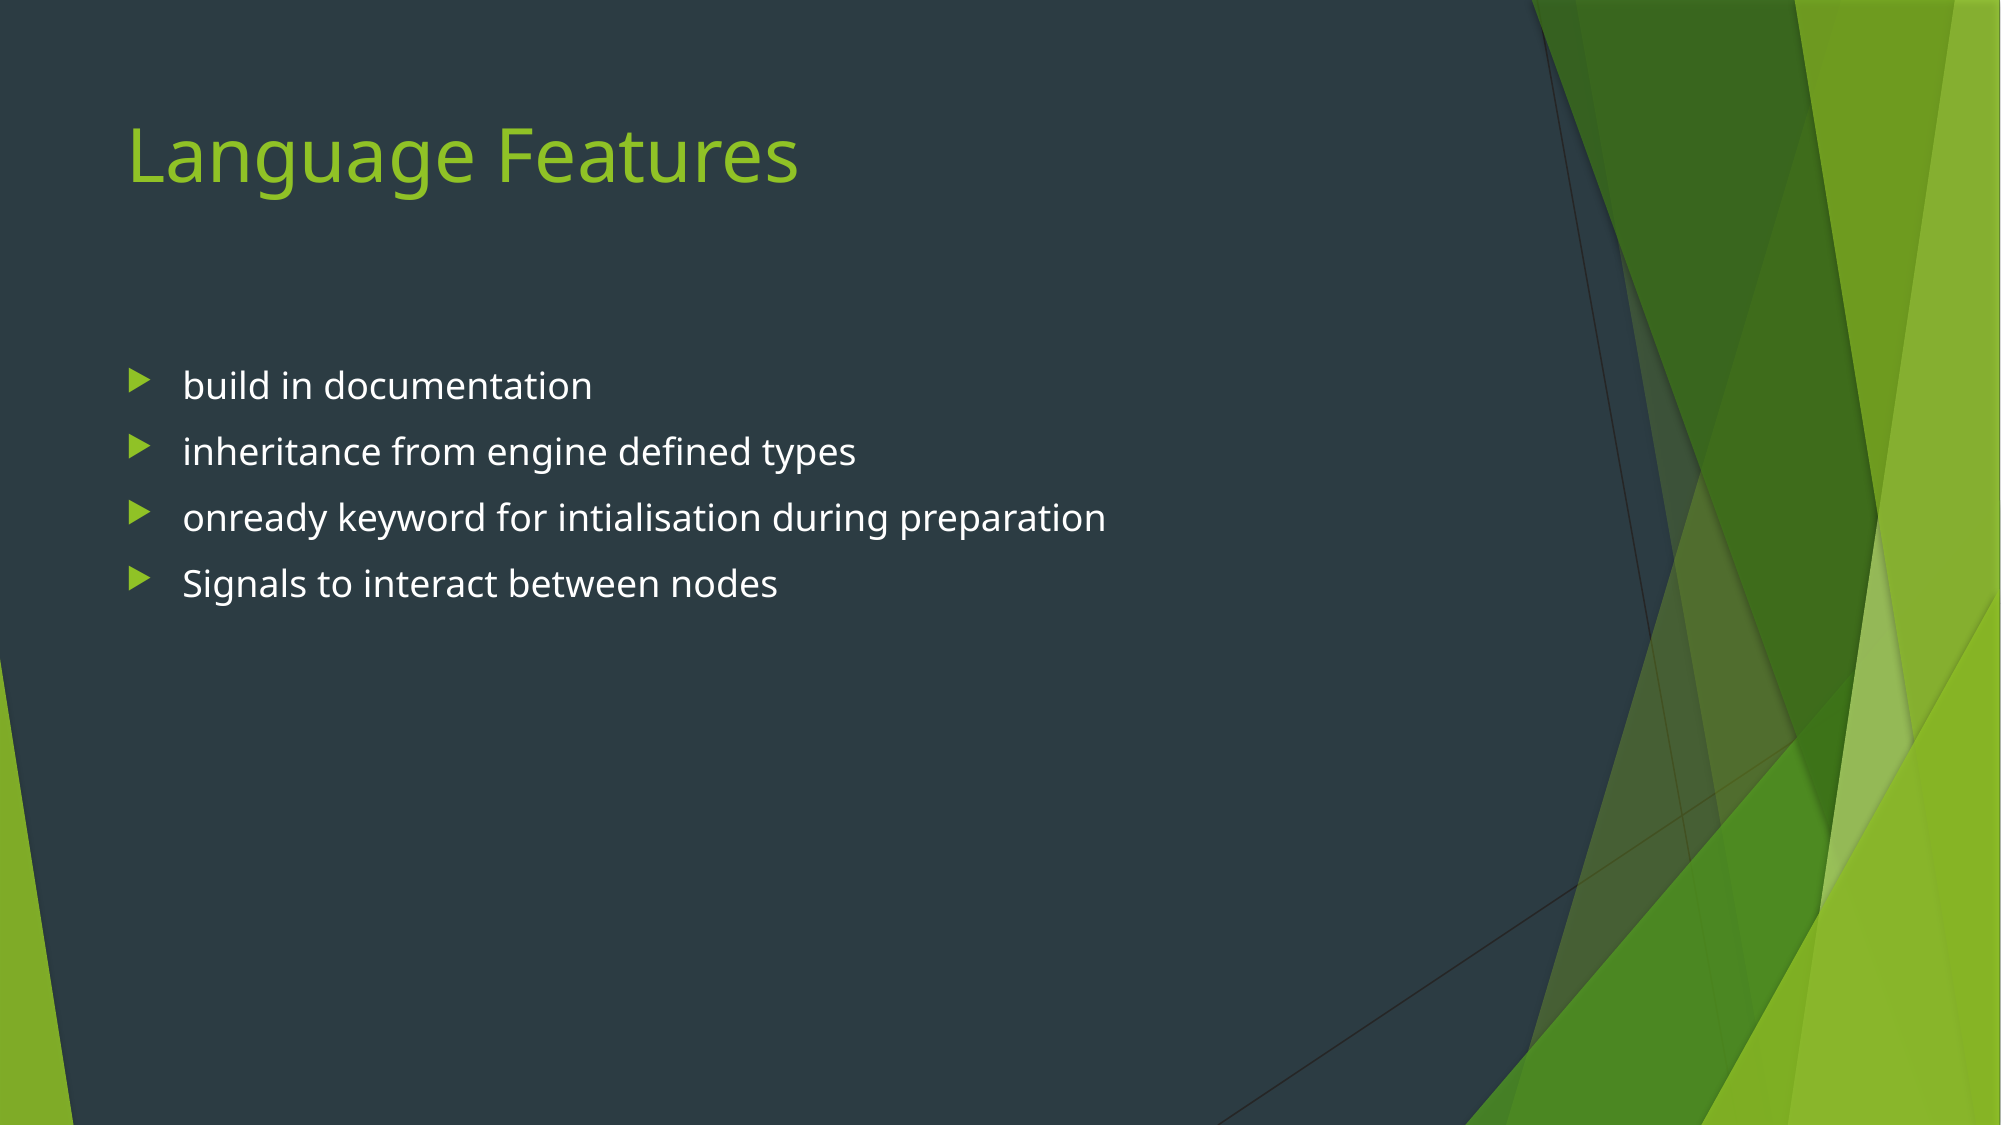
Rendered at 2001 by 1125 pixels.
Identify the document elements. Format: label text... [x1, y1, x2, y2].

list build in documentation inheritance from engine defined types onready keyword for intialisation during preparation Signals to interact between nodes [111, 354, 1522, 992]
title Language Features [111, 99, 1522, 317]
